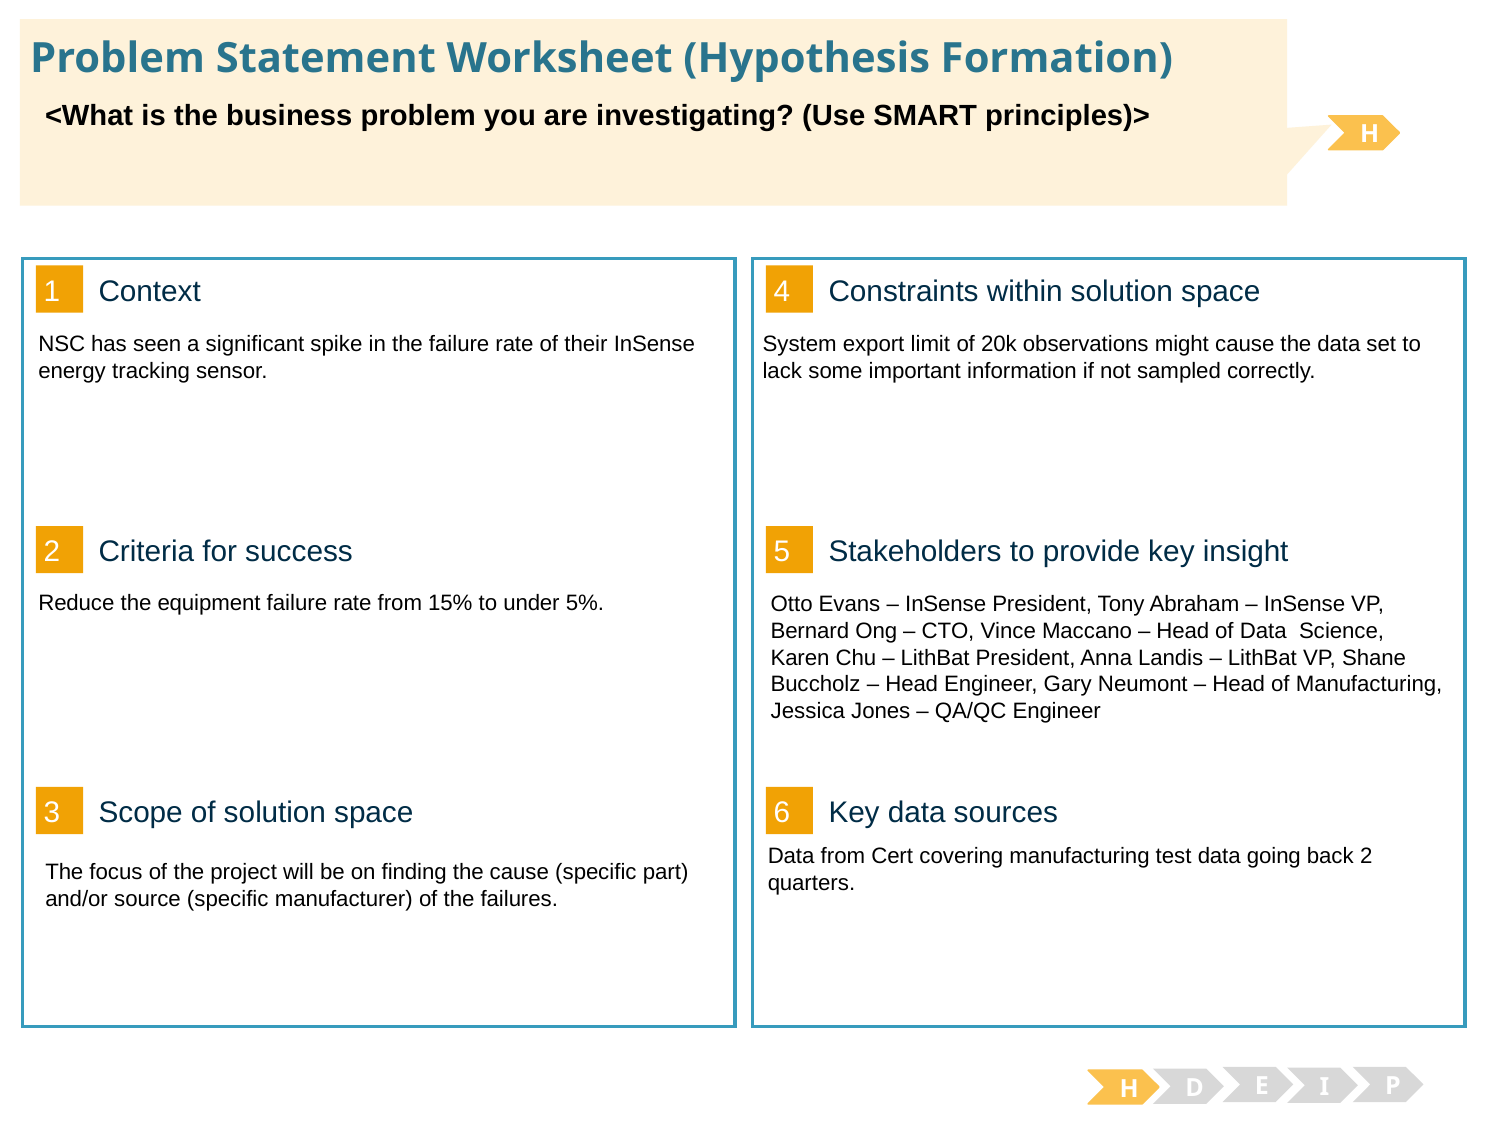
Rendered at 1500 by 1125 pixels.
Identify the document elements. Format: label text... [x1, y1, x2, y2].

text_box E [1222, 1066, 1294, 1103]
text_box D [1152, 1068, 1224, 1104]
text_box Constraints within solution space [828, 270, 1419, 308]
text_box 6 [765, 786, 813, 834]
text_box 4 [765, 265, 813, 313]
text_box [752, 258, 1465, 1027]
text_box 2 [35, 527, 84, 574]
text_box Problem Statement Worksheet (Hypothesis Formation) [30, 31, 1473, 82]
text_box P [1352, 1066, 1424, 1103]
text_box H [1088, 1070, 1159, 1104]
text_box 5 [765, 526, 813, 574]
text_box Criteria for success [98, 531, 689, 568]
text_box System export limit of 20k observations might cause the data set to lack some important information if not sampled correctly. [747, 322, 1458, 500]
text_box Stakeholders to provide key insight [828, 531, 1419, 568]
text_box The focus of the project will be on finding the cause (specific part) and/or source (specific manufacturer) of the failures. [30, 850, 740, 974]
text_box Scope of solution space [98, 812, 689, 829]
text_box Reduce the equipment failure rate from 15% to under 5%. [23, 580, 733, 812]
text_box Context [98, 270, 689, 308]
text_box Otto Evans – InSense President, Tony Abraham – InSense VP, Bernard Ong – CTO, Vince Maccano – Head of Data Science, Karen Chu – LithBat President, Anna Landis – LithBat VP, Shane Buccholz – Head Engineer, Gary Neumont – Head of Manufacturing, Jessica Jones – QA/QC Engineer [755, 581, 1466, 760]
text_box 1 [35, 265, 84, 313]
text_box 3 [35, 812, 84, 835]
text_box I [1287, 1067, 1358, 1103]
text_box <What is the business problem you are investigating? (Use SMART principles)> [30, 88, 1439, 170]
text_box [19, 19, 1292, 206]
text_box Key data sources [828, 792, 1419, 829]
text_box [22, 258, 736, 1027]
text_box Data from Cert covering manufacturing test data going back 2 quarters. [753, 834, 1463, 1012]
text_box NSC has seen a significant spike in the failure rate of their InSense energy tracking sensor. [23, 322, 733, 527]
